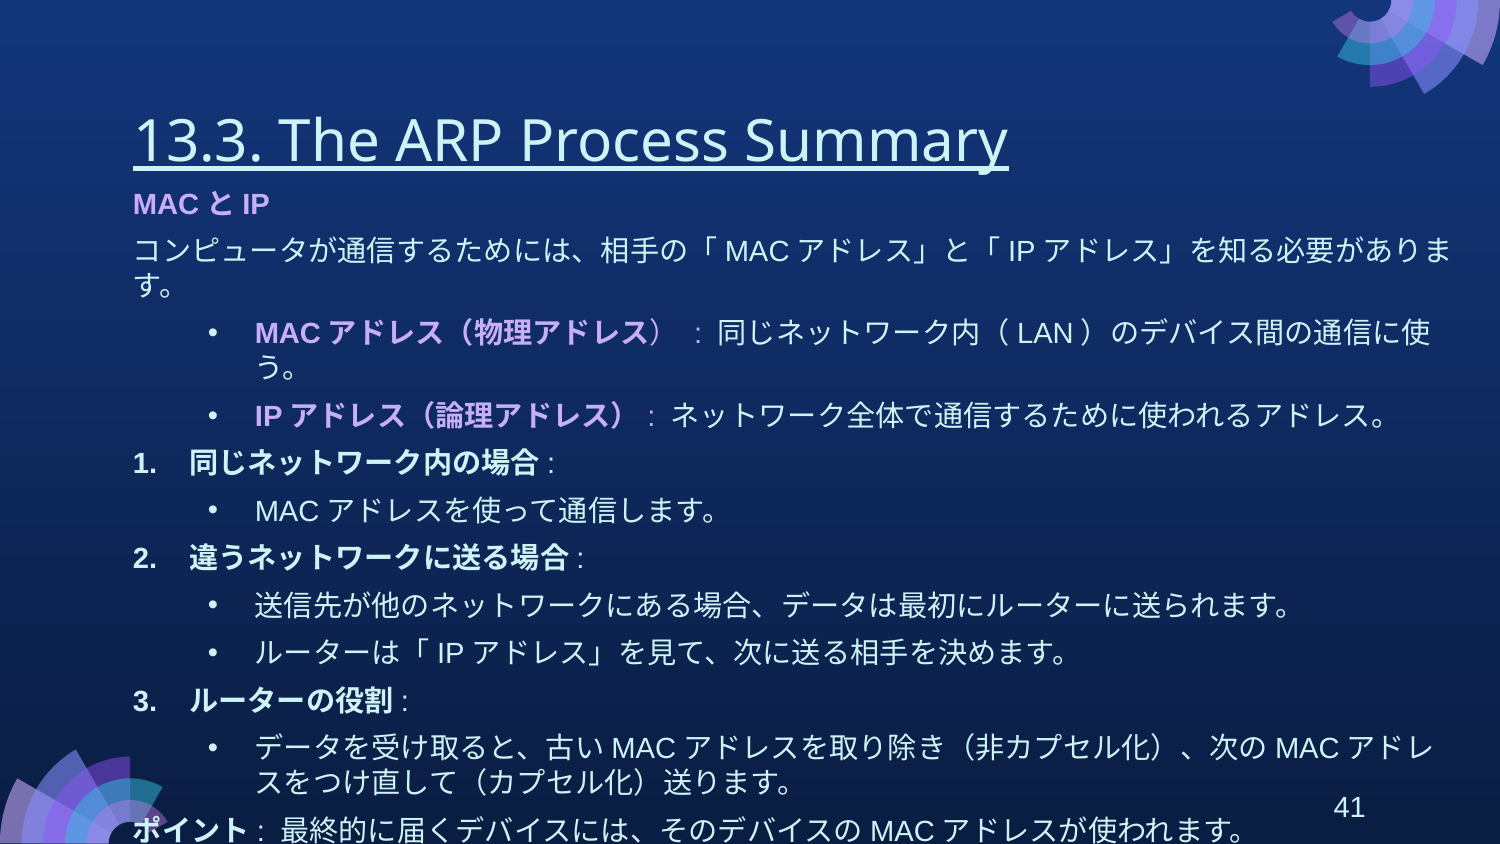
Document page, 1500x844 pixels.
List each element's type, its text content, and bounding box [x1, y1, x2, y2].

title 13.3. The ARP Process Summary [118, 88, 1382, 177]
text_box MACとIP コンピュータが通信するためには、相手の「MACアドレス」と「IPアドレス」を知る必要があります。 MACアドレス（物理アドレス） : 同じネットワーク内（LAN）のデバイス間の通信に使う。 IPアドレス（論理アドレス）: ネットワーク全体で通信するために使われるアドレス。 同じネットワーク内の場合: MACアドレスを使って通信します。 違うネットワークに送る場合: 送信先が他のネットワークにある場合、データは最初にルーターに送られます。 ルーターは「IPアドレス」を見て、次に送る相手を決めます。 ルーターの役割: データを受け取ると、古いMACアドレスを取り除き（非カプセル化）、次のMACアドレスをつけ直して（カプセル化）送ります。 ポイント: 最終的に届くデバイスには、そのデバイスのMACアドレスが使われます。 [118, 177, 1469, 844]
text_box 41 [874, 780, 1381, 826]
